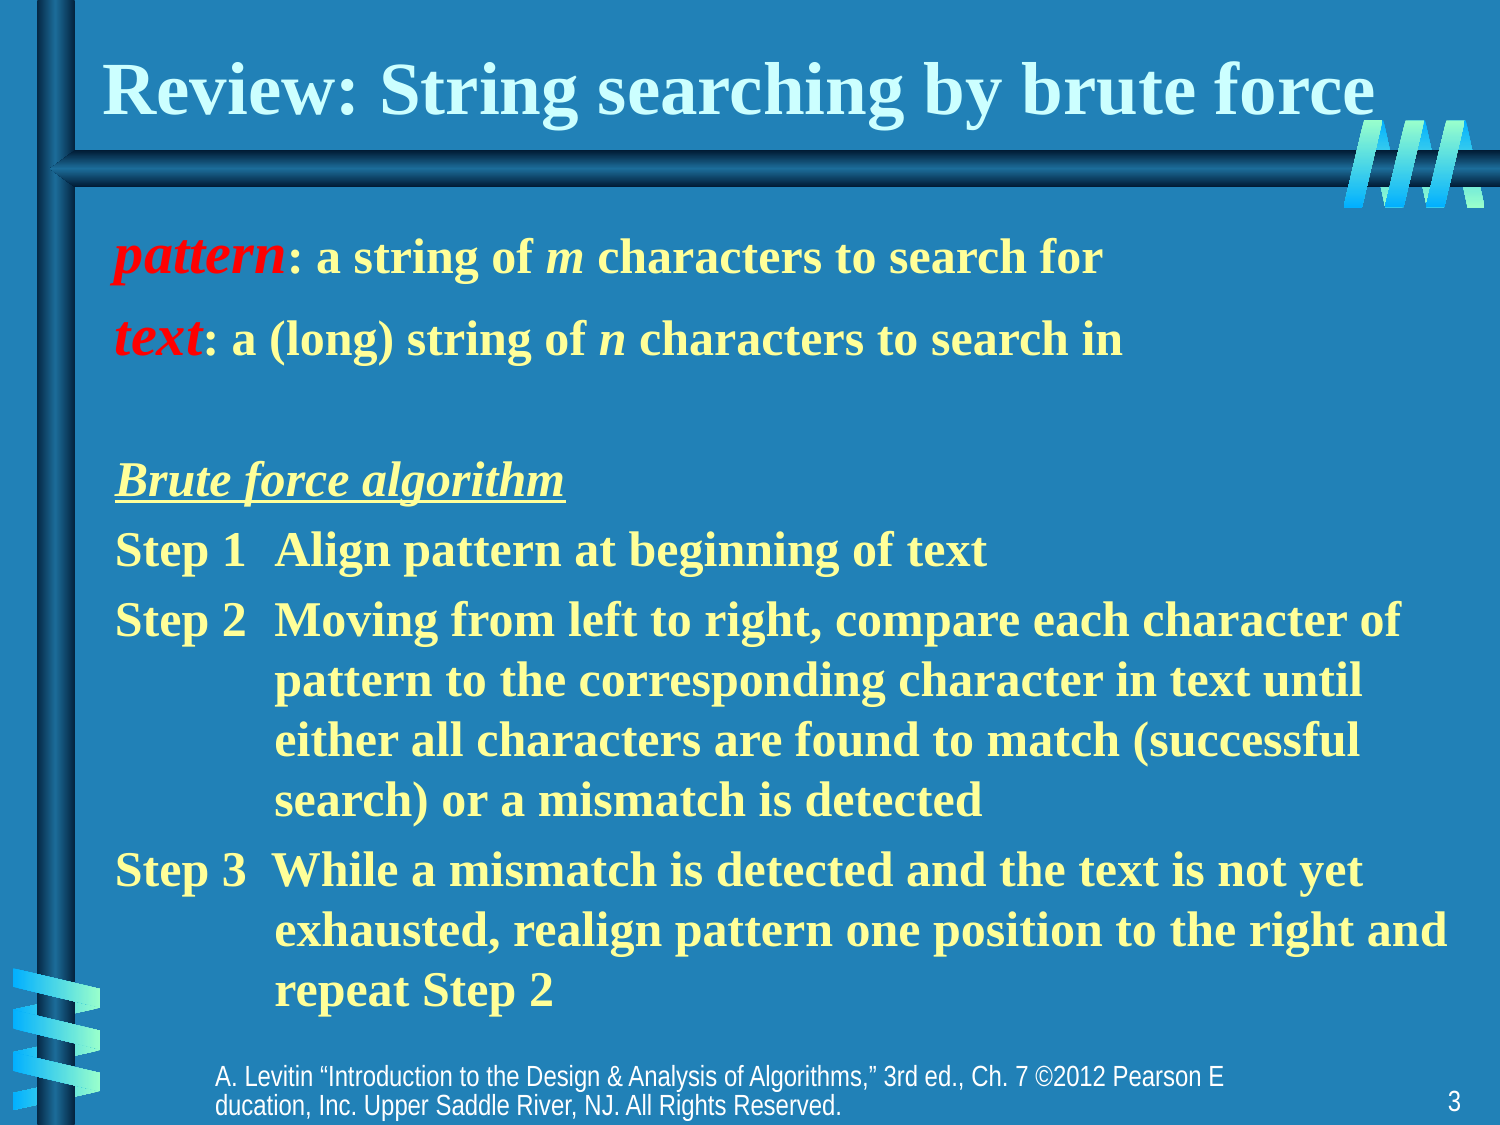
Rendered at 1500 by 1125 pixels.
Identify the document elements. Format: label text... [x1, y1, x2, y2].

title Review: String searching by brute force [87, 24, 1500, 138]
footer A. Levitin “Introduction to the Design & Analysis of Algorithms,” 3rd ed., Ch. 7 ©2012 Pearson Education, Inc. Upper Saddle River, NJ. All Rights Reserved. [200, 1050, 1250, 1100]
list pattern: a string of m characters to search for text: a (long) string of n characters to search in Brute force algorithm Step 1 Align pattern at beginning of text Step 2 Moving from left to right, compare each character of pattern to the corresponding character in text until either all characters are found to match (successful search) or a mismatch is detected Step 3 While a mismatch is detected and the text is not yet exhausted, realign pattern one position to the right and repeat Step 2 [99, 207, 1500, 1013]
slide_number 3 [1163, 1074, 1477, 1125]
